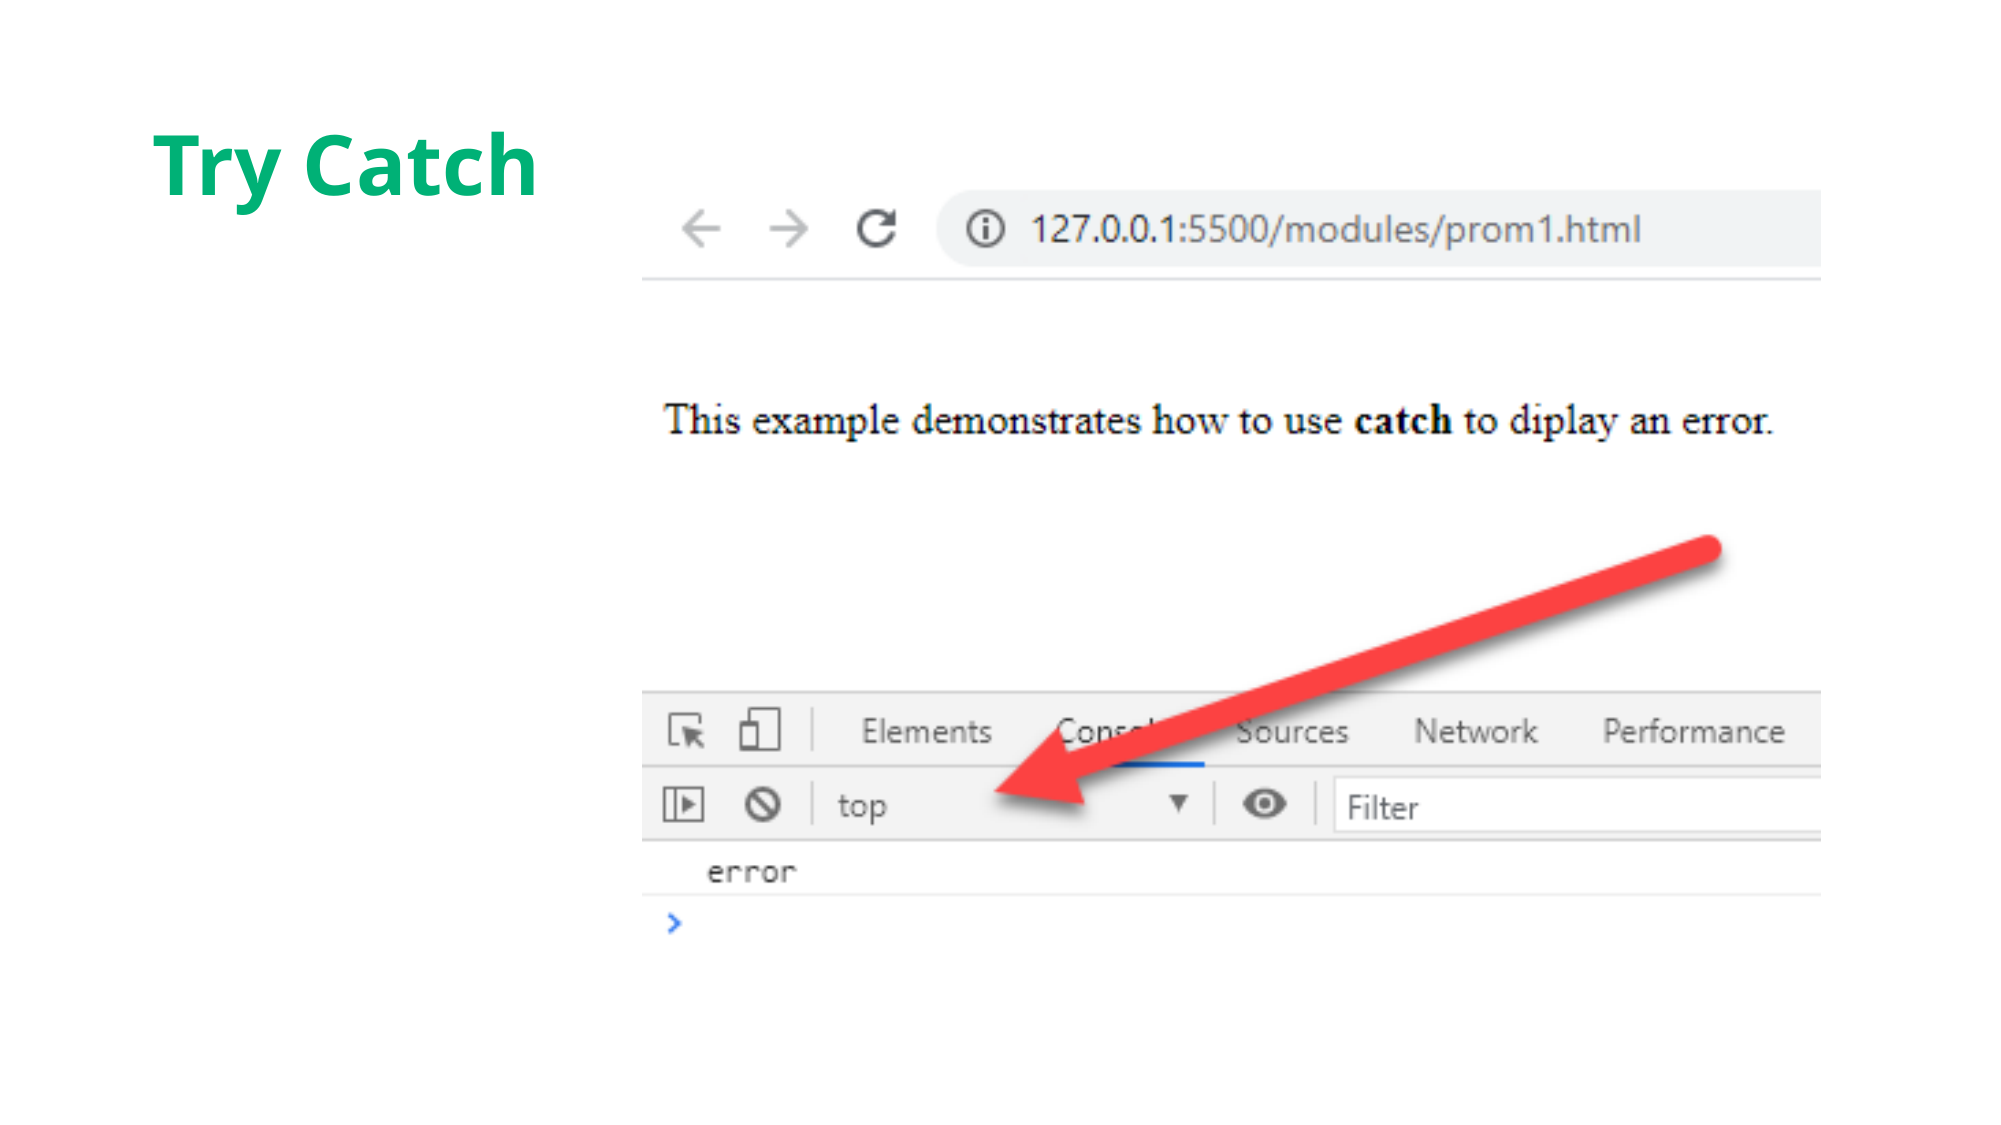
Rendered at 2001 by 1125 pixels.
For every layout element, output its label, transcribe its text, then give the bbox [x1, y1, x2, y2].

title Try Catch [137, 59, 1863, 278]
picture [642, 180, 1821, 1009]
